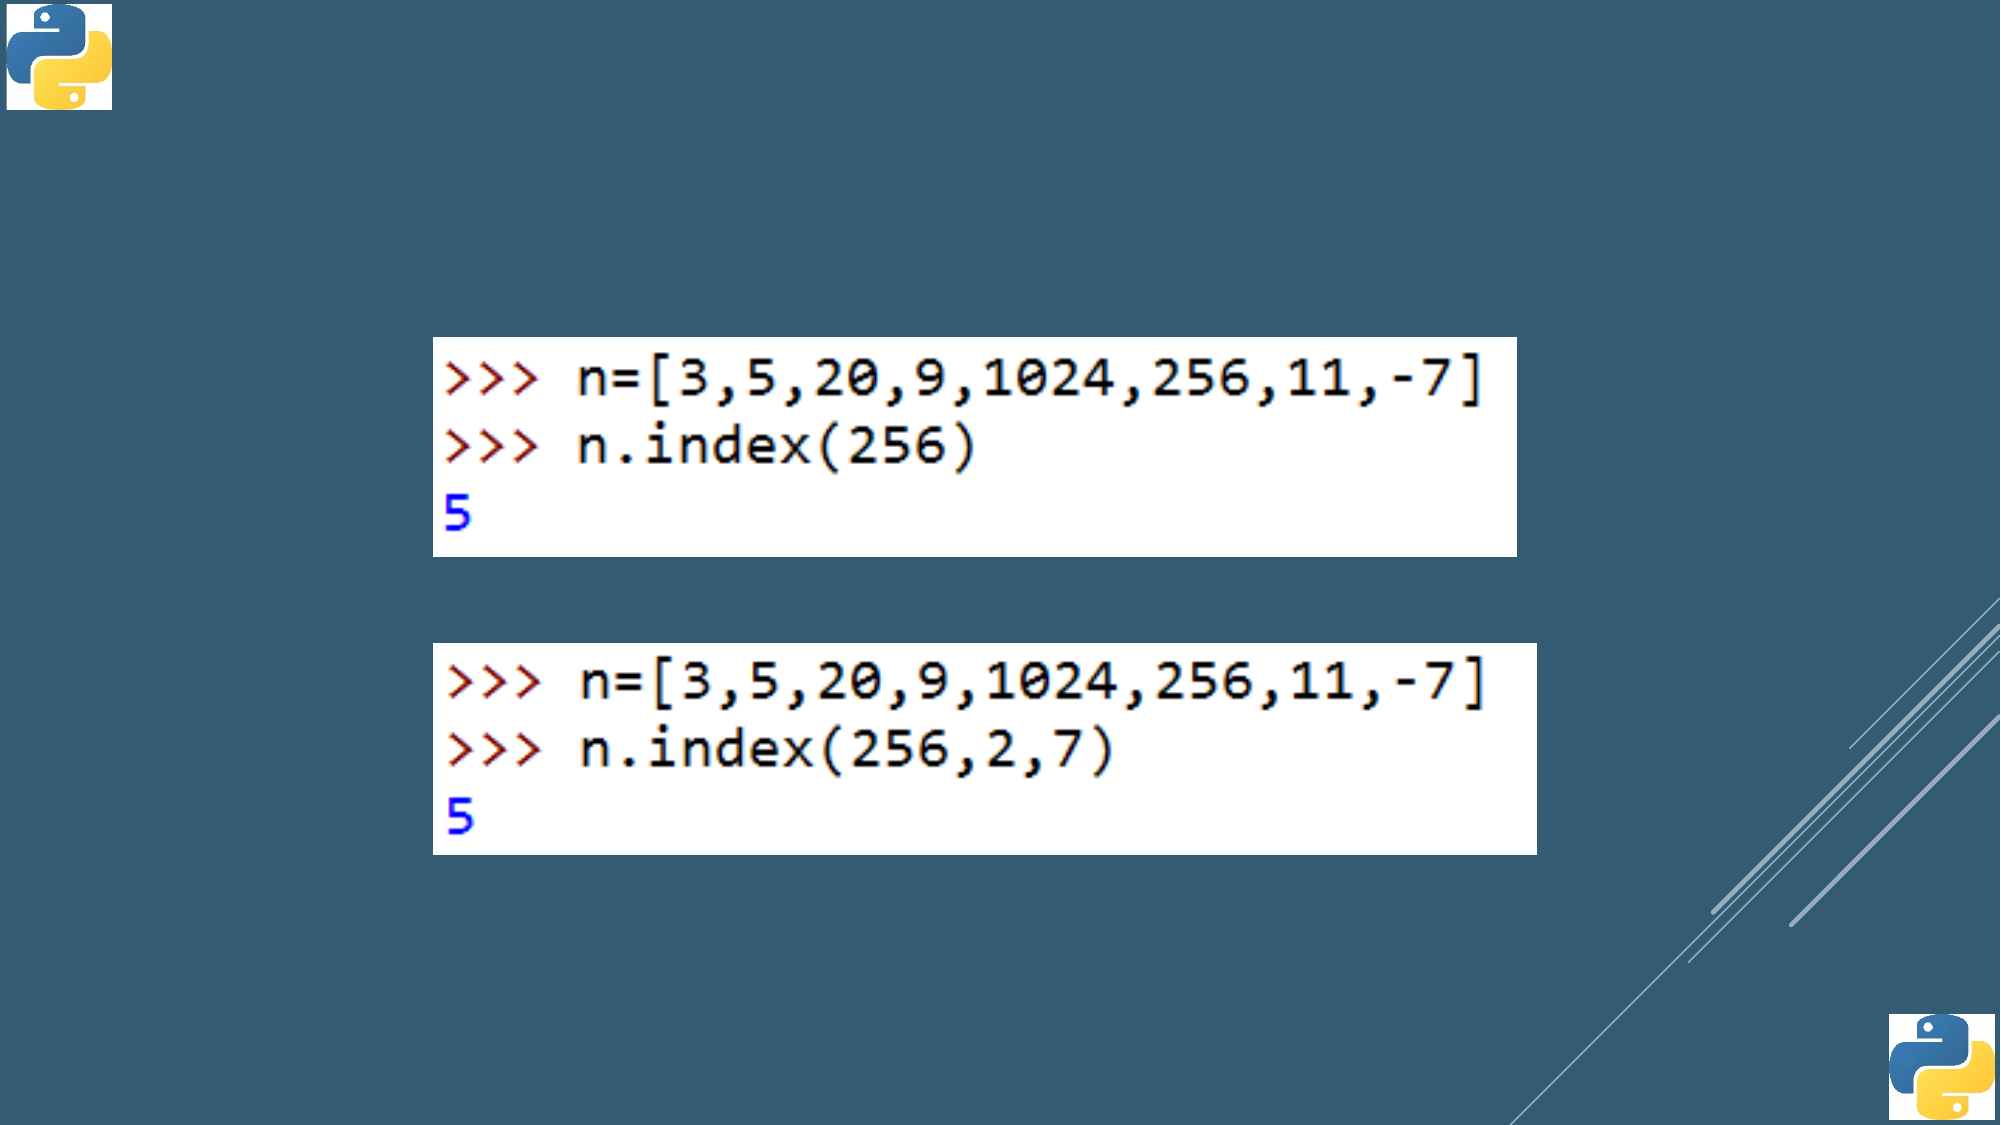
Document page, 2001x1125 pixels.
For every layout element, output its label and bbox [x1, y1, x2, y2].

picture [433, 643, 1537, 855]
picture [433, 337, 1517, 557]
picture [6, 4, 112, 110]
picture [1889, 1014, 1995, 1120]
